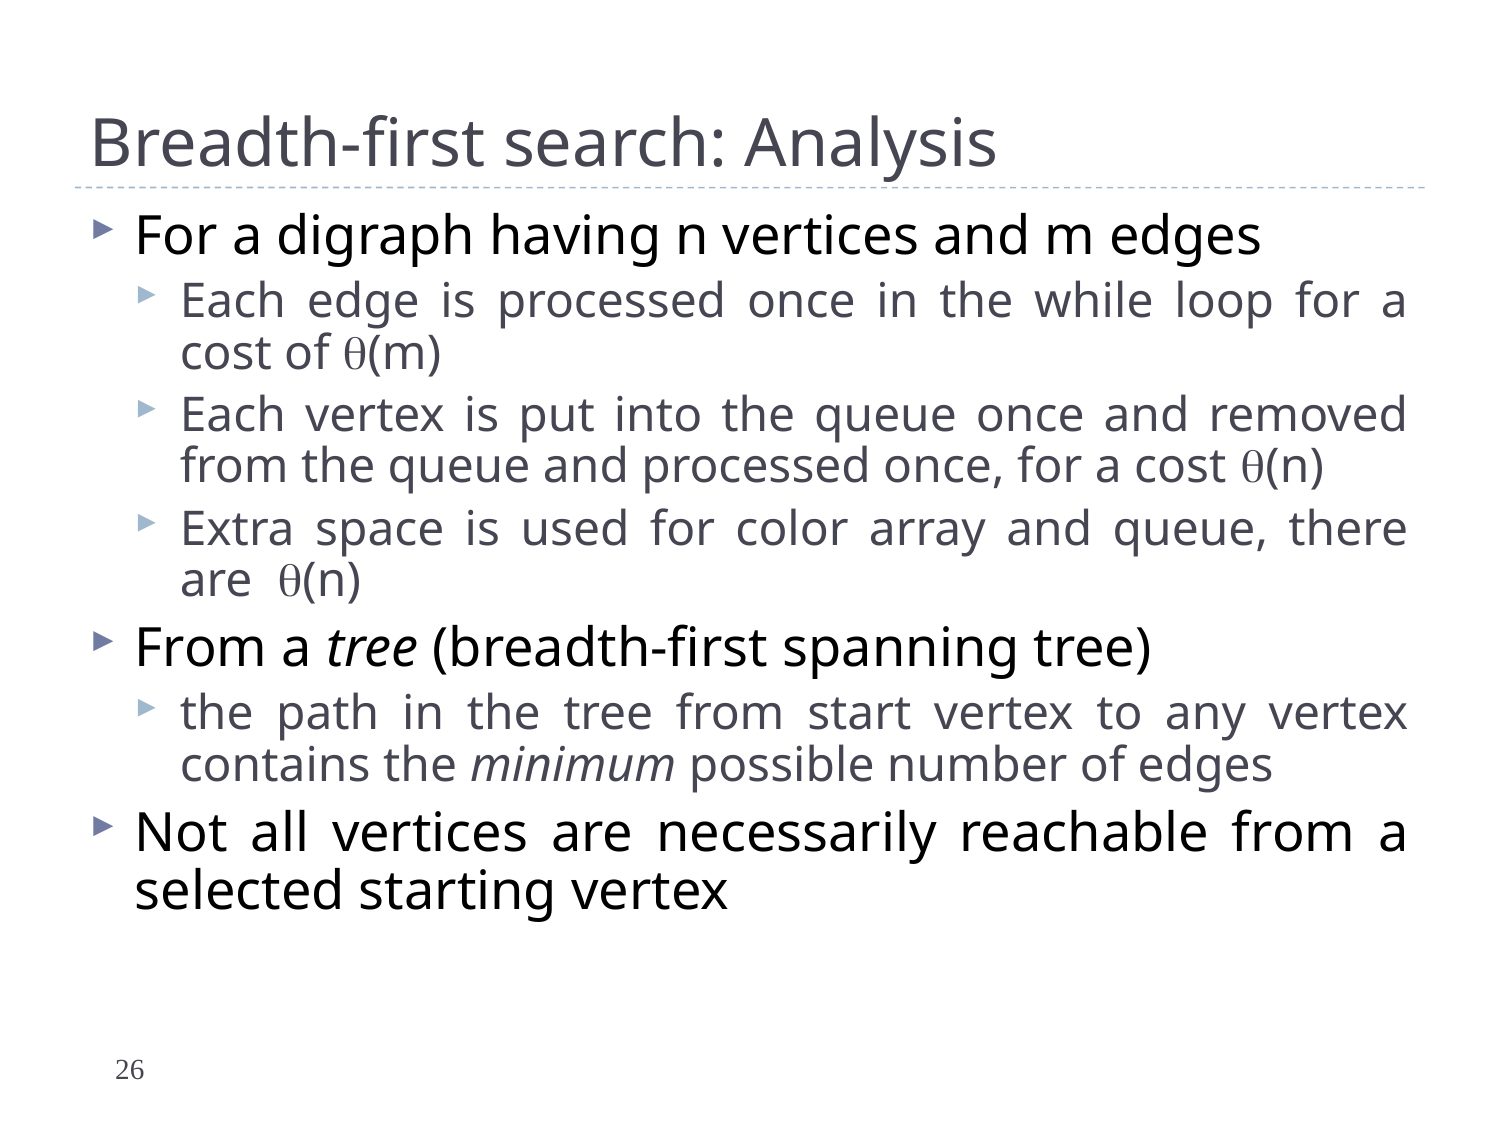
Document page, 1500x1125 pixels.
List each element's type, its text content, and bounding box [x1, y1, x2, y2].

title Breadth-first search: Analysis [75, 24, 1425, 188]
slide_number 26 [100, 1042, 426, 1103]
list For a digraph having n vertices and m edges Each edge is processed once in the while loop for a cost of (m) Each vertex is put into the queue once and removed from the queue and processed once, for a cost (n) Extra space is used for color array and queue, there are (n) From a tree (breadth-first spanning tree) the path in the tree from start vertex to any vertex contains the minimum possible number of edges Not all vertices are necessarily reachable from a selected starting vertex [75, 200, 1425, 1010]
